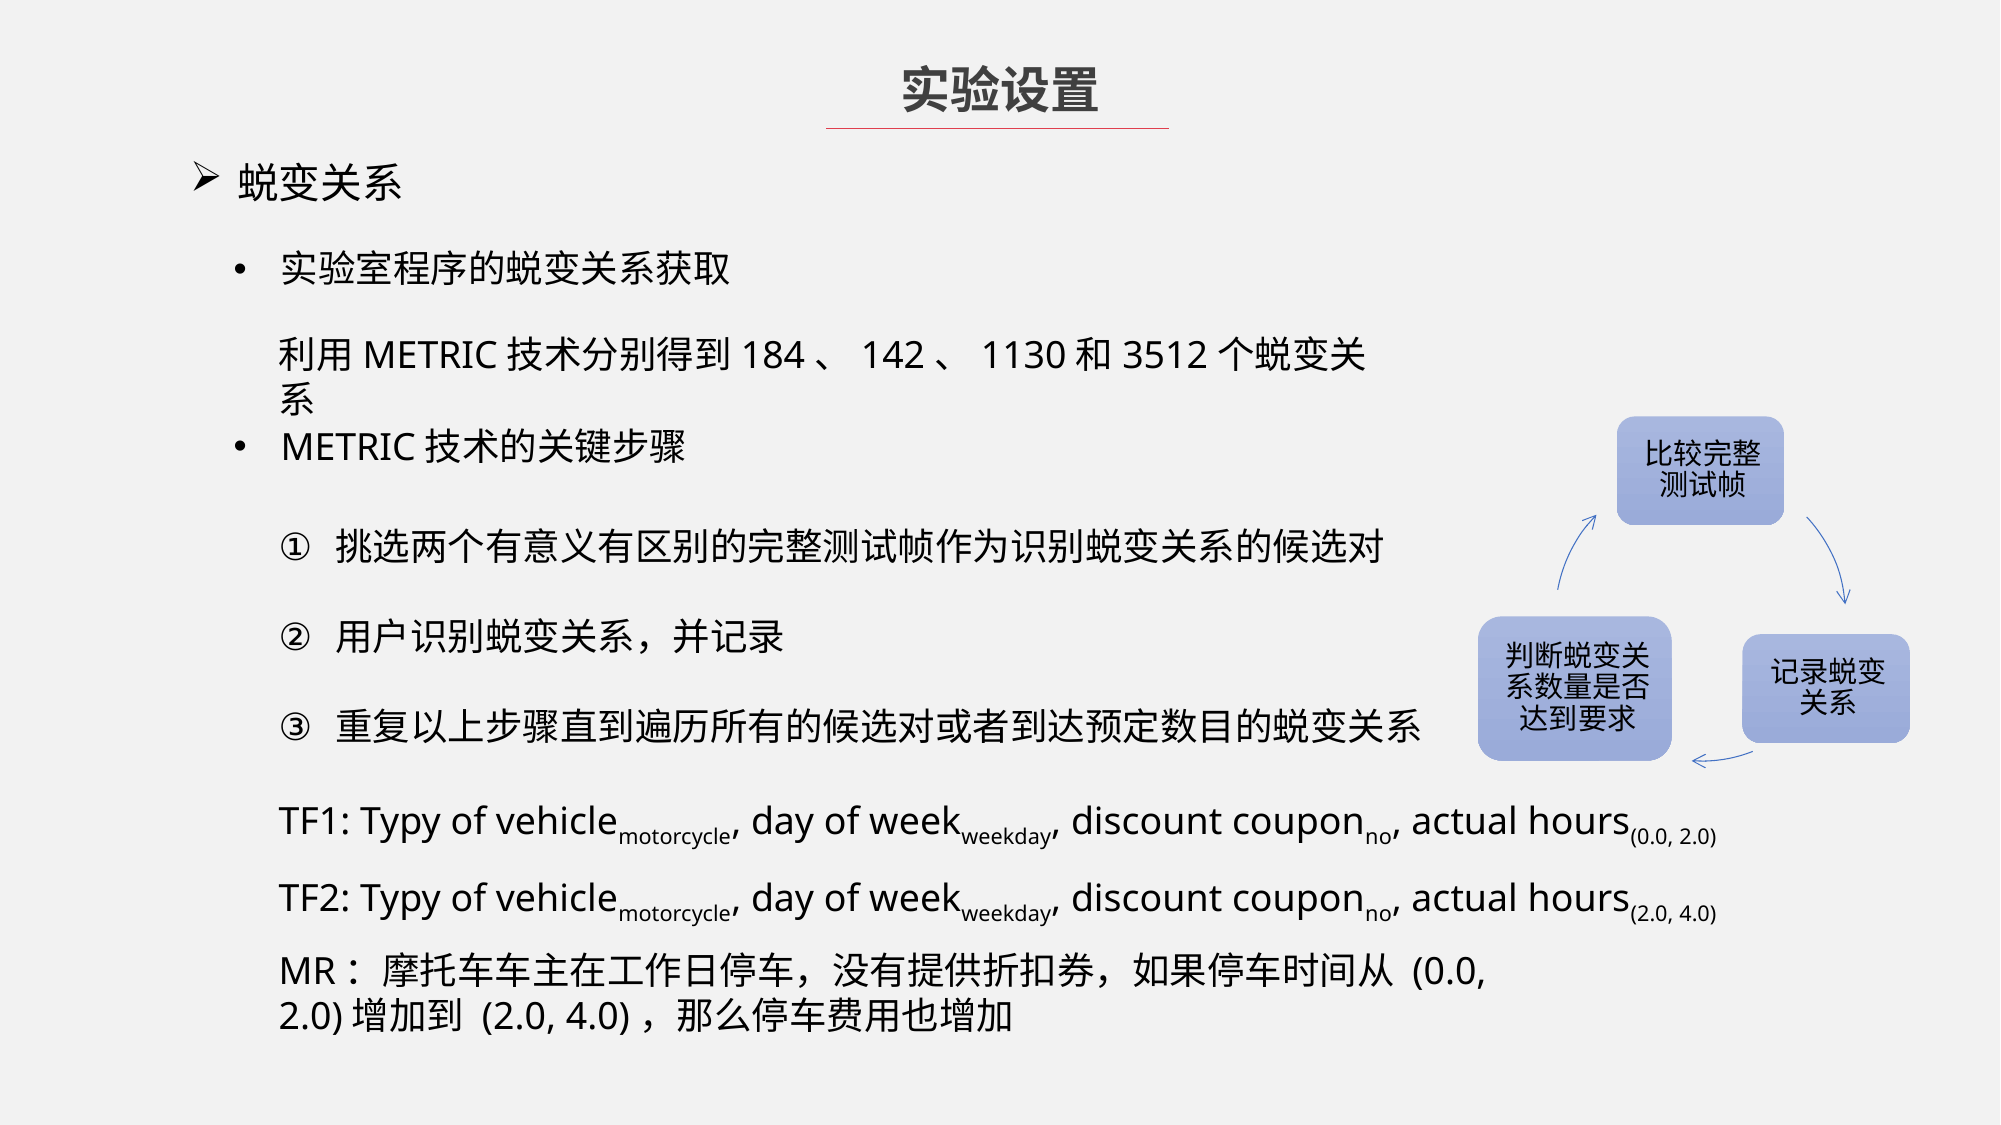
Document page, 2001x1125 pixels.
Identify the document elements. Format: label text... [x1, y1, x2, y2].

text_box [678, 50, 1322, 129]
text_box MR：摩托车车主在工作日停车，没有提供折扣券，如果停车时间从 (0.0, 2.0)增加到 (2.0, 4.0)，那么停车费用也增加 [263, 939, 1545, 1045]
text_box METRIC技术的关键步骤 [218, 415, 1085, 476]
text_box 蜕变关系 [175, 149, 679, 215]
text_box 实验室程序的蜕变关系获取 [218, 238, 1085, 298]
text_box 挑选两个有意义有区别的完整测试帧作为识别蜕变关系的候选对 用户识别蜕变关系，并记录 重复以上步骤直到遍历所有的候选对或者到达预定数目的蜕变关系 [263, 470, 1398, 755]
text_box 利用METRIC技术分别得到184、142、1130和3512个蜕变关系 [263, 323, 1388, 429]
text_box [1398, 416, 1990, 782]
text_box TF1: Typy of vehiclemotorcycle, day of weekweekday, discount couponno, actual hours(0.0, 2.0) TF2: Typy of vehiclemotorcycle, day of weekweekday, discount couponno, actual hours(2.0, 4.0) [263, 764, 1929, 973]
